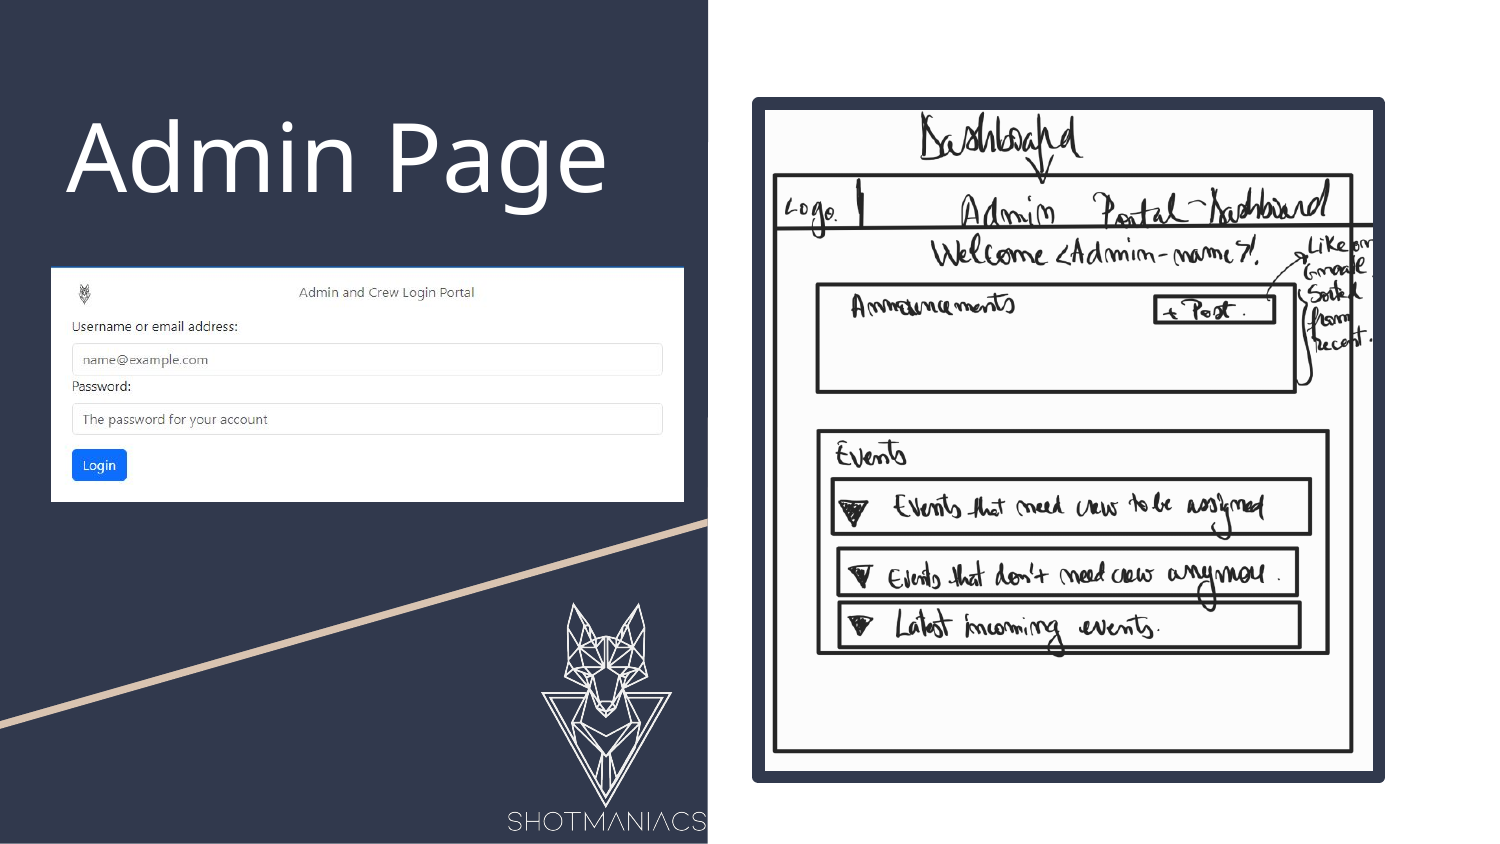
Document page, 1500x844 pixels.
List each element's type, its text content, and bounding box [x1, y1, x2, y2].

picture [50, 266, 685, 502]
picture [380, 109, 1373, 844]
title Admin Page [51, 82, 660, 254]
